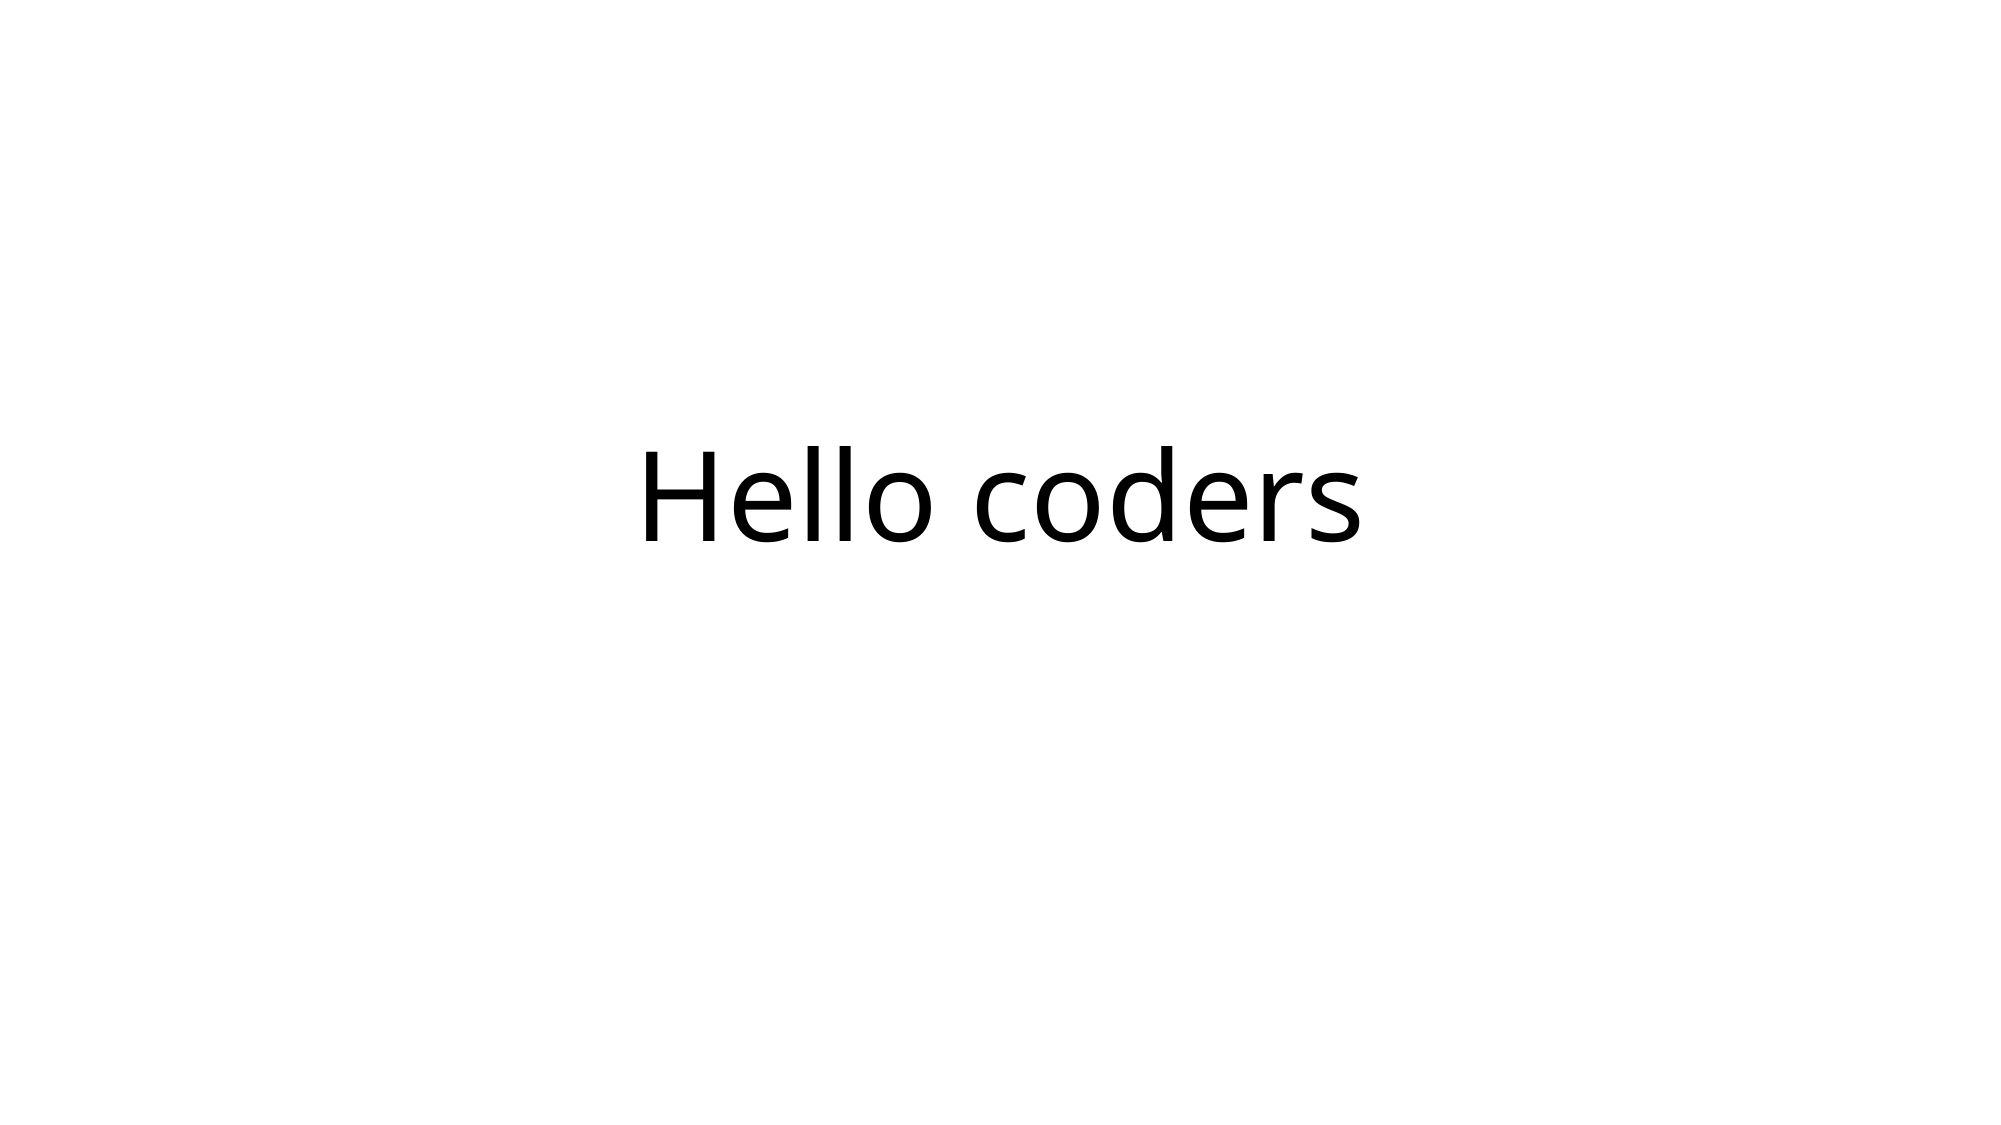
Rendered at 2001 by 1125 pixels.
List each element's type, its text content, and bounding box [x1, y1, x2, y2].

title Hello coders [249, 184, 1750, 576]
